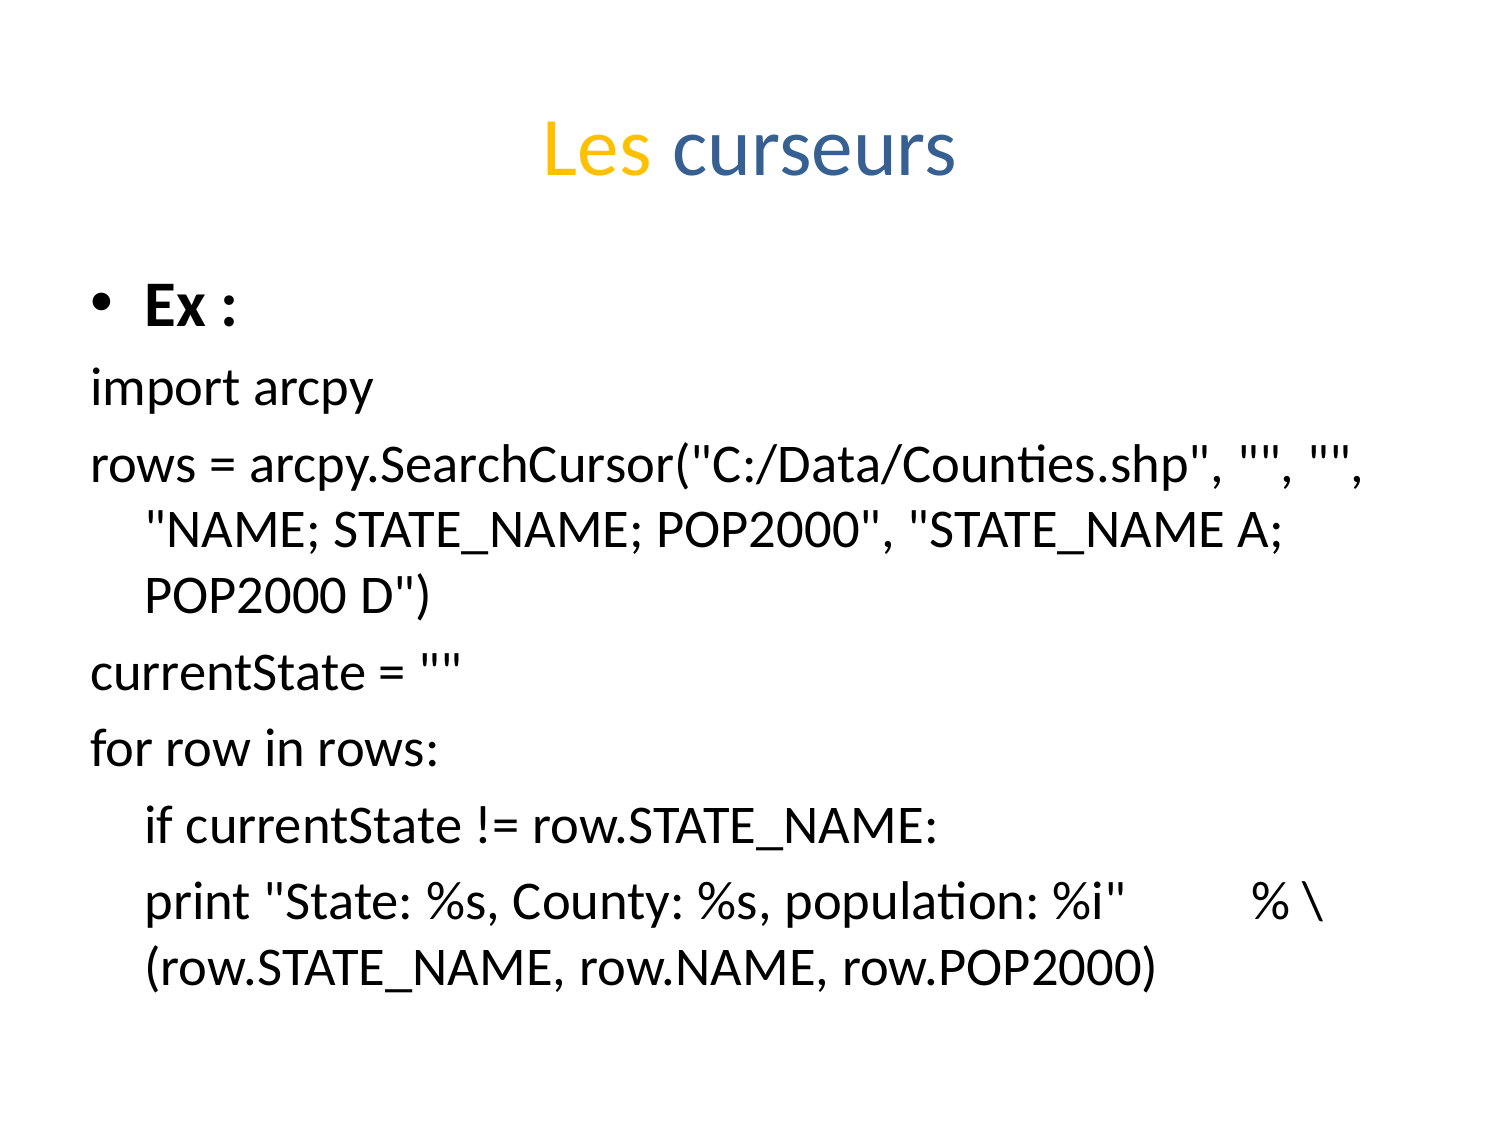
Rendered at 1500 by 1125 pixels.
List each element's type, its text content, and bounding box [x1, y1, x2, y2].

title Les curseurs [75, 45, 1425, 233]
list Ex : import arcpy rows = arcpy.SearchCursor("C:/Data/Counties.shp", "", "", "NAME; STATE_NAME; POP2000", "STATE_NAME A; POP2000 D") currentState = "" for row in rows: if currentState != row.STATE_NAME: print "State: %s, County: %s, population: %i" % \ (row.STATE_NAME, row.NAME, row.POP2000) [75, 262, 1425, 1005]
